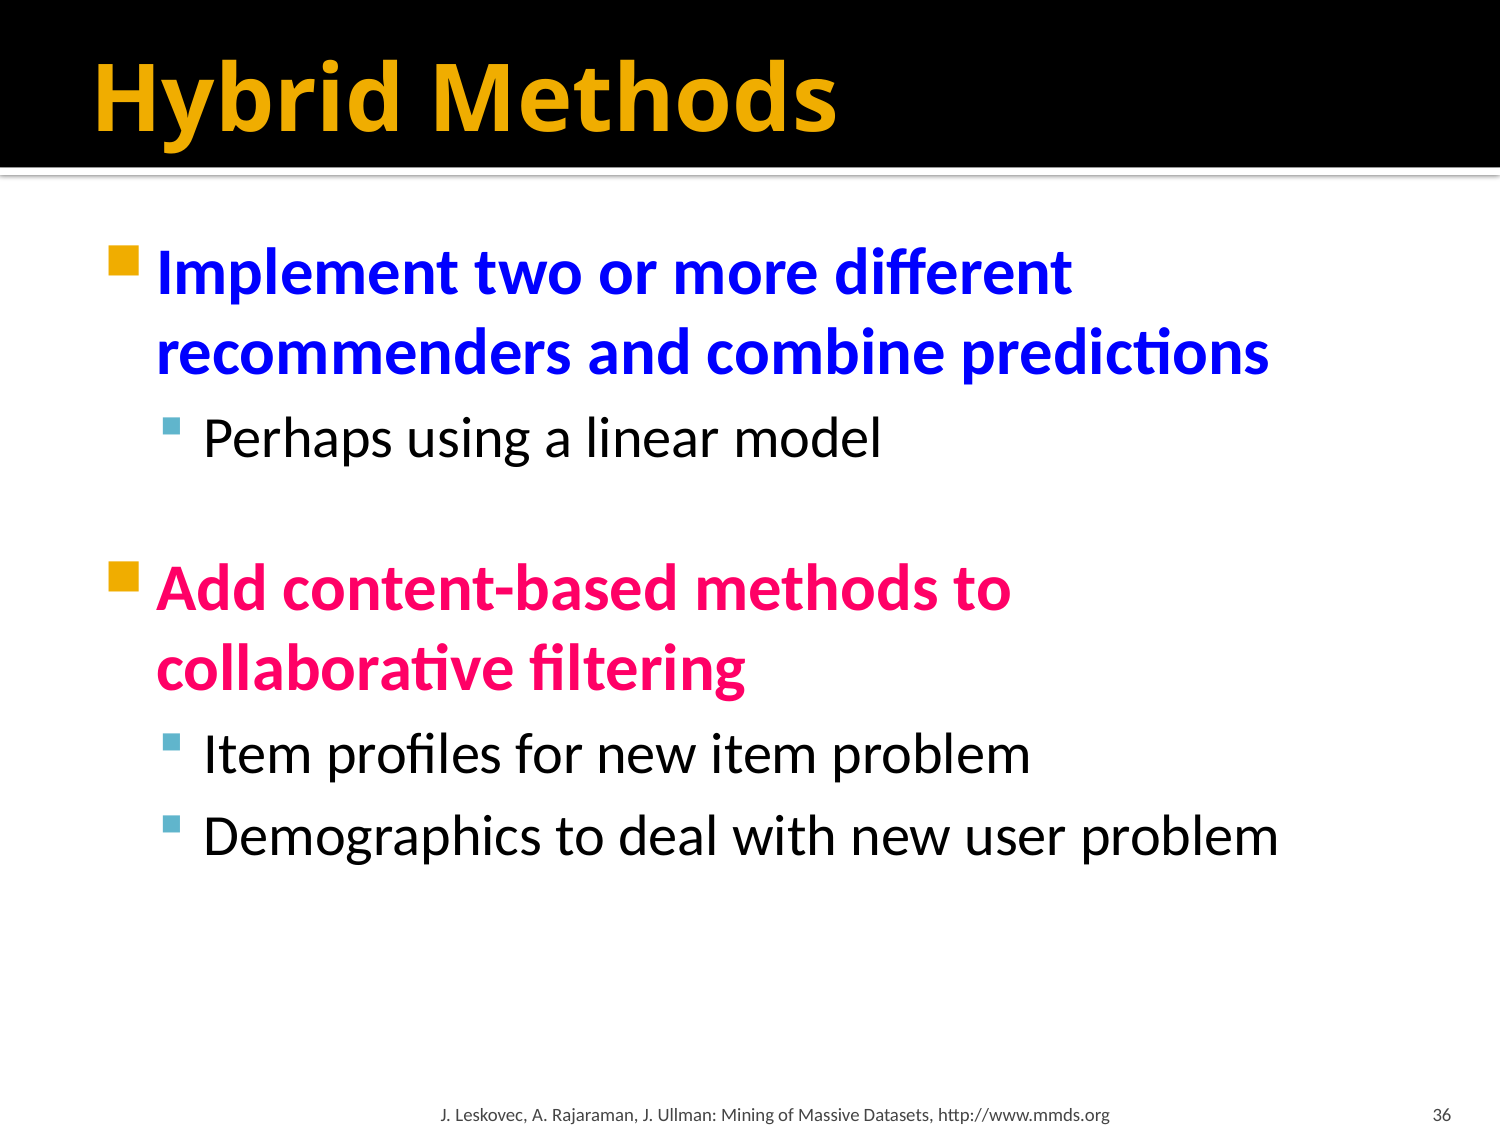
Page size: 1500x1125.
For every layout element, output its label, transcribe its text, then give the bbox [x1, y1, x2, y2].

footer J. Leskovec, A. Rajaraman, J. Ullman: Mining of Massive Datasets, http://www.mmds.org [433, 1080, 1337, 1125]
slide_number 36 [1345, 1080, 1467, 1125]
title Hybrid Methods [75, 12, 1425, 175]
list Implement two or more different recommenders and combine predictions Perhaps using a linear model Add content-based methods to collaborative filtering Item profiles for new item problem Demographics to deal with new user problem [75, 212, 1425, 1075]
